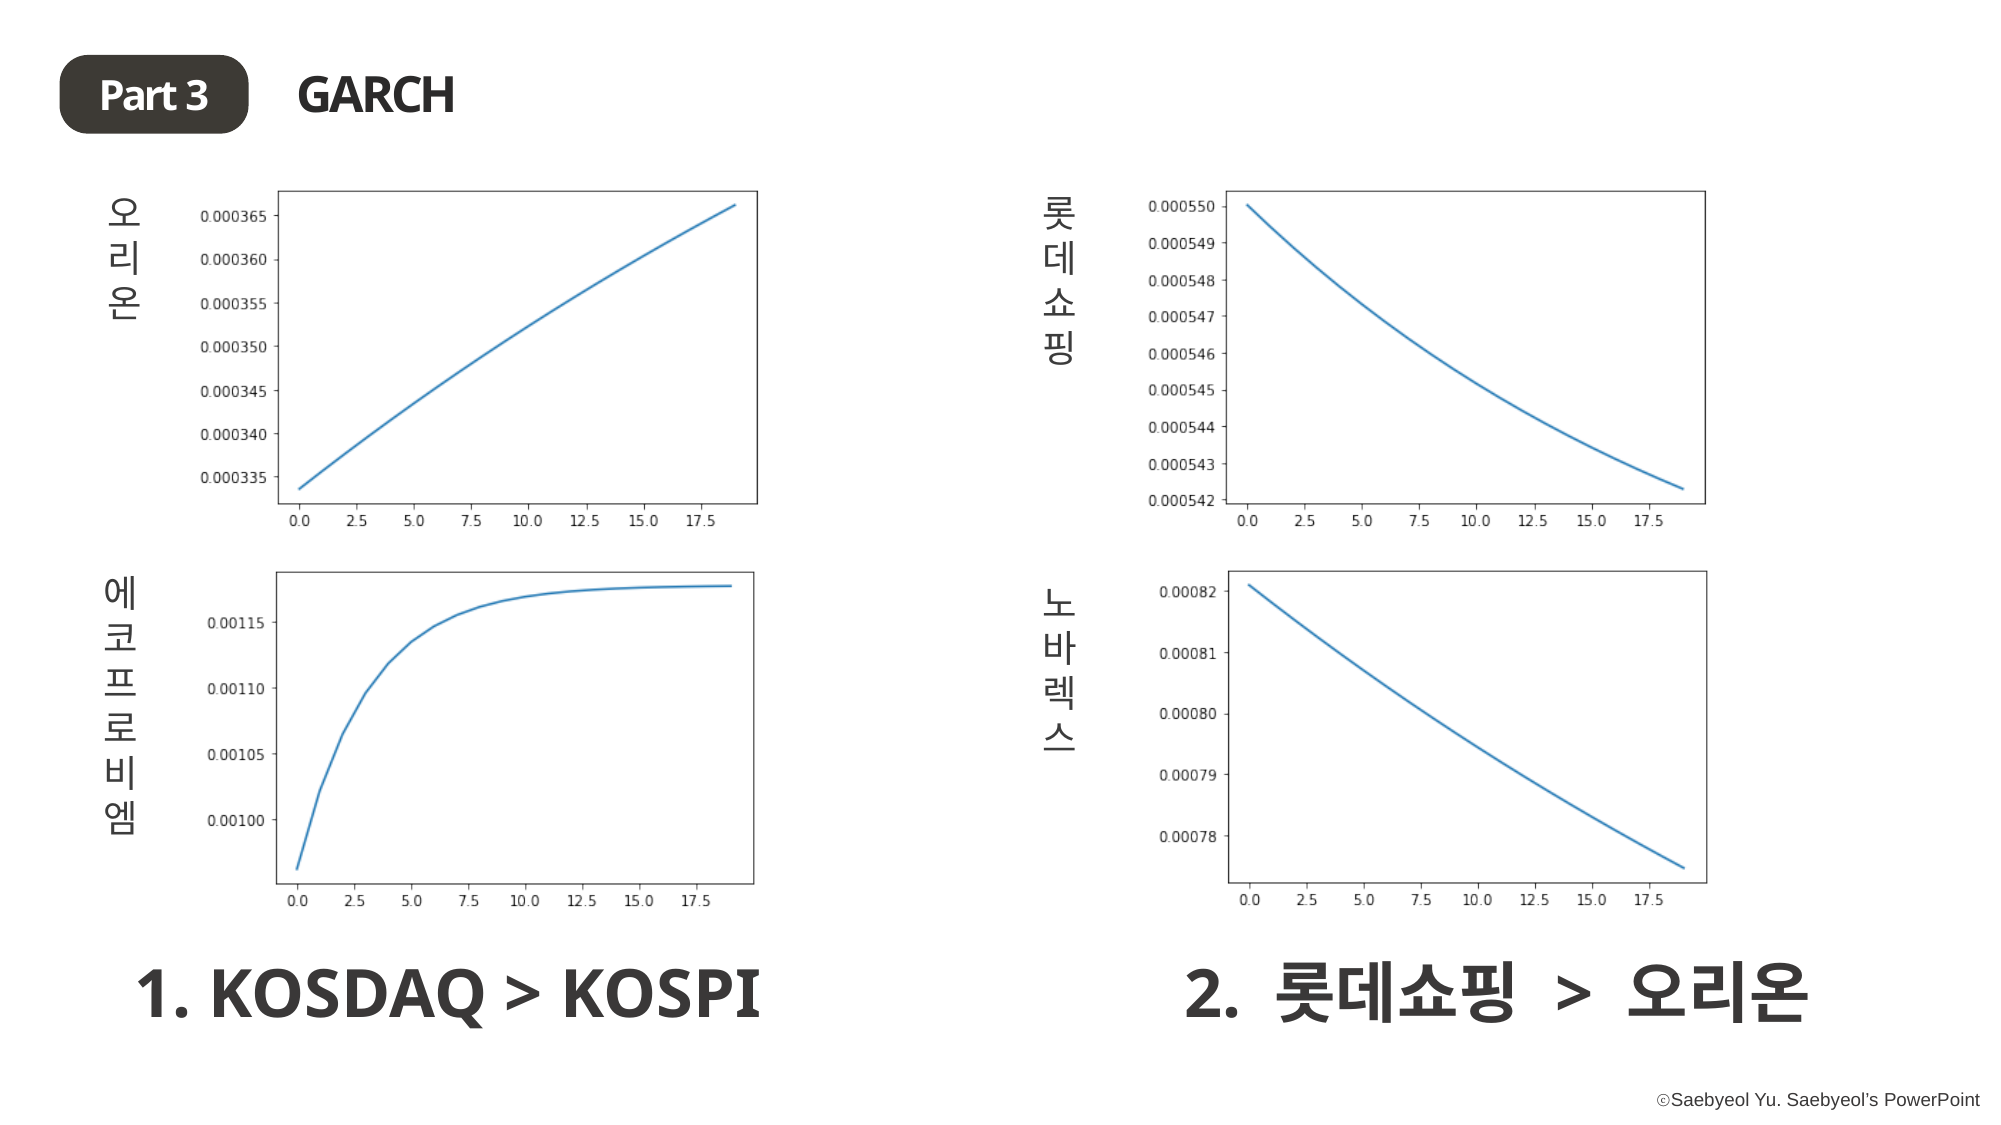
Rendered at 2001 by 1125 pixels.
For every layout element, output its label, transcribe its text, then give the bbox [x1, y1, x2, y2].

picture [189, 182, 767, 538]
text_box 롯데쇼핑 [1028, 182, 1090, 378]
picture [196, 563, 762, 918]
text_box 1. KOSDAQ > KOSPI 2. 롯데쇼핑 > 오리온 [119, 943, 1875, 1038]
text_box 오리온 [92, 182, 155, 333]
text_box Part 3 [84, 61, 225, 127]
text_box [1461, 942, 1928, 1012]
text_box GARCH [281, 54, 1000, 130]
picture [1148, 562, 1715, 917]
text_box 에코프로비엠 [88, 562, 150, 848]
picture [1136, 182, 1715, 538]
text_box [58, 53, 250, 135]
text_box 노바렉스 [1028, 572, 1090, 768]
